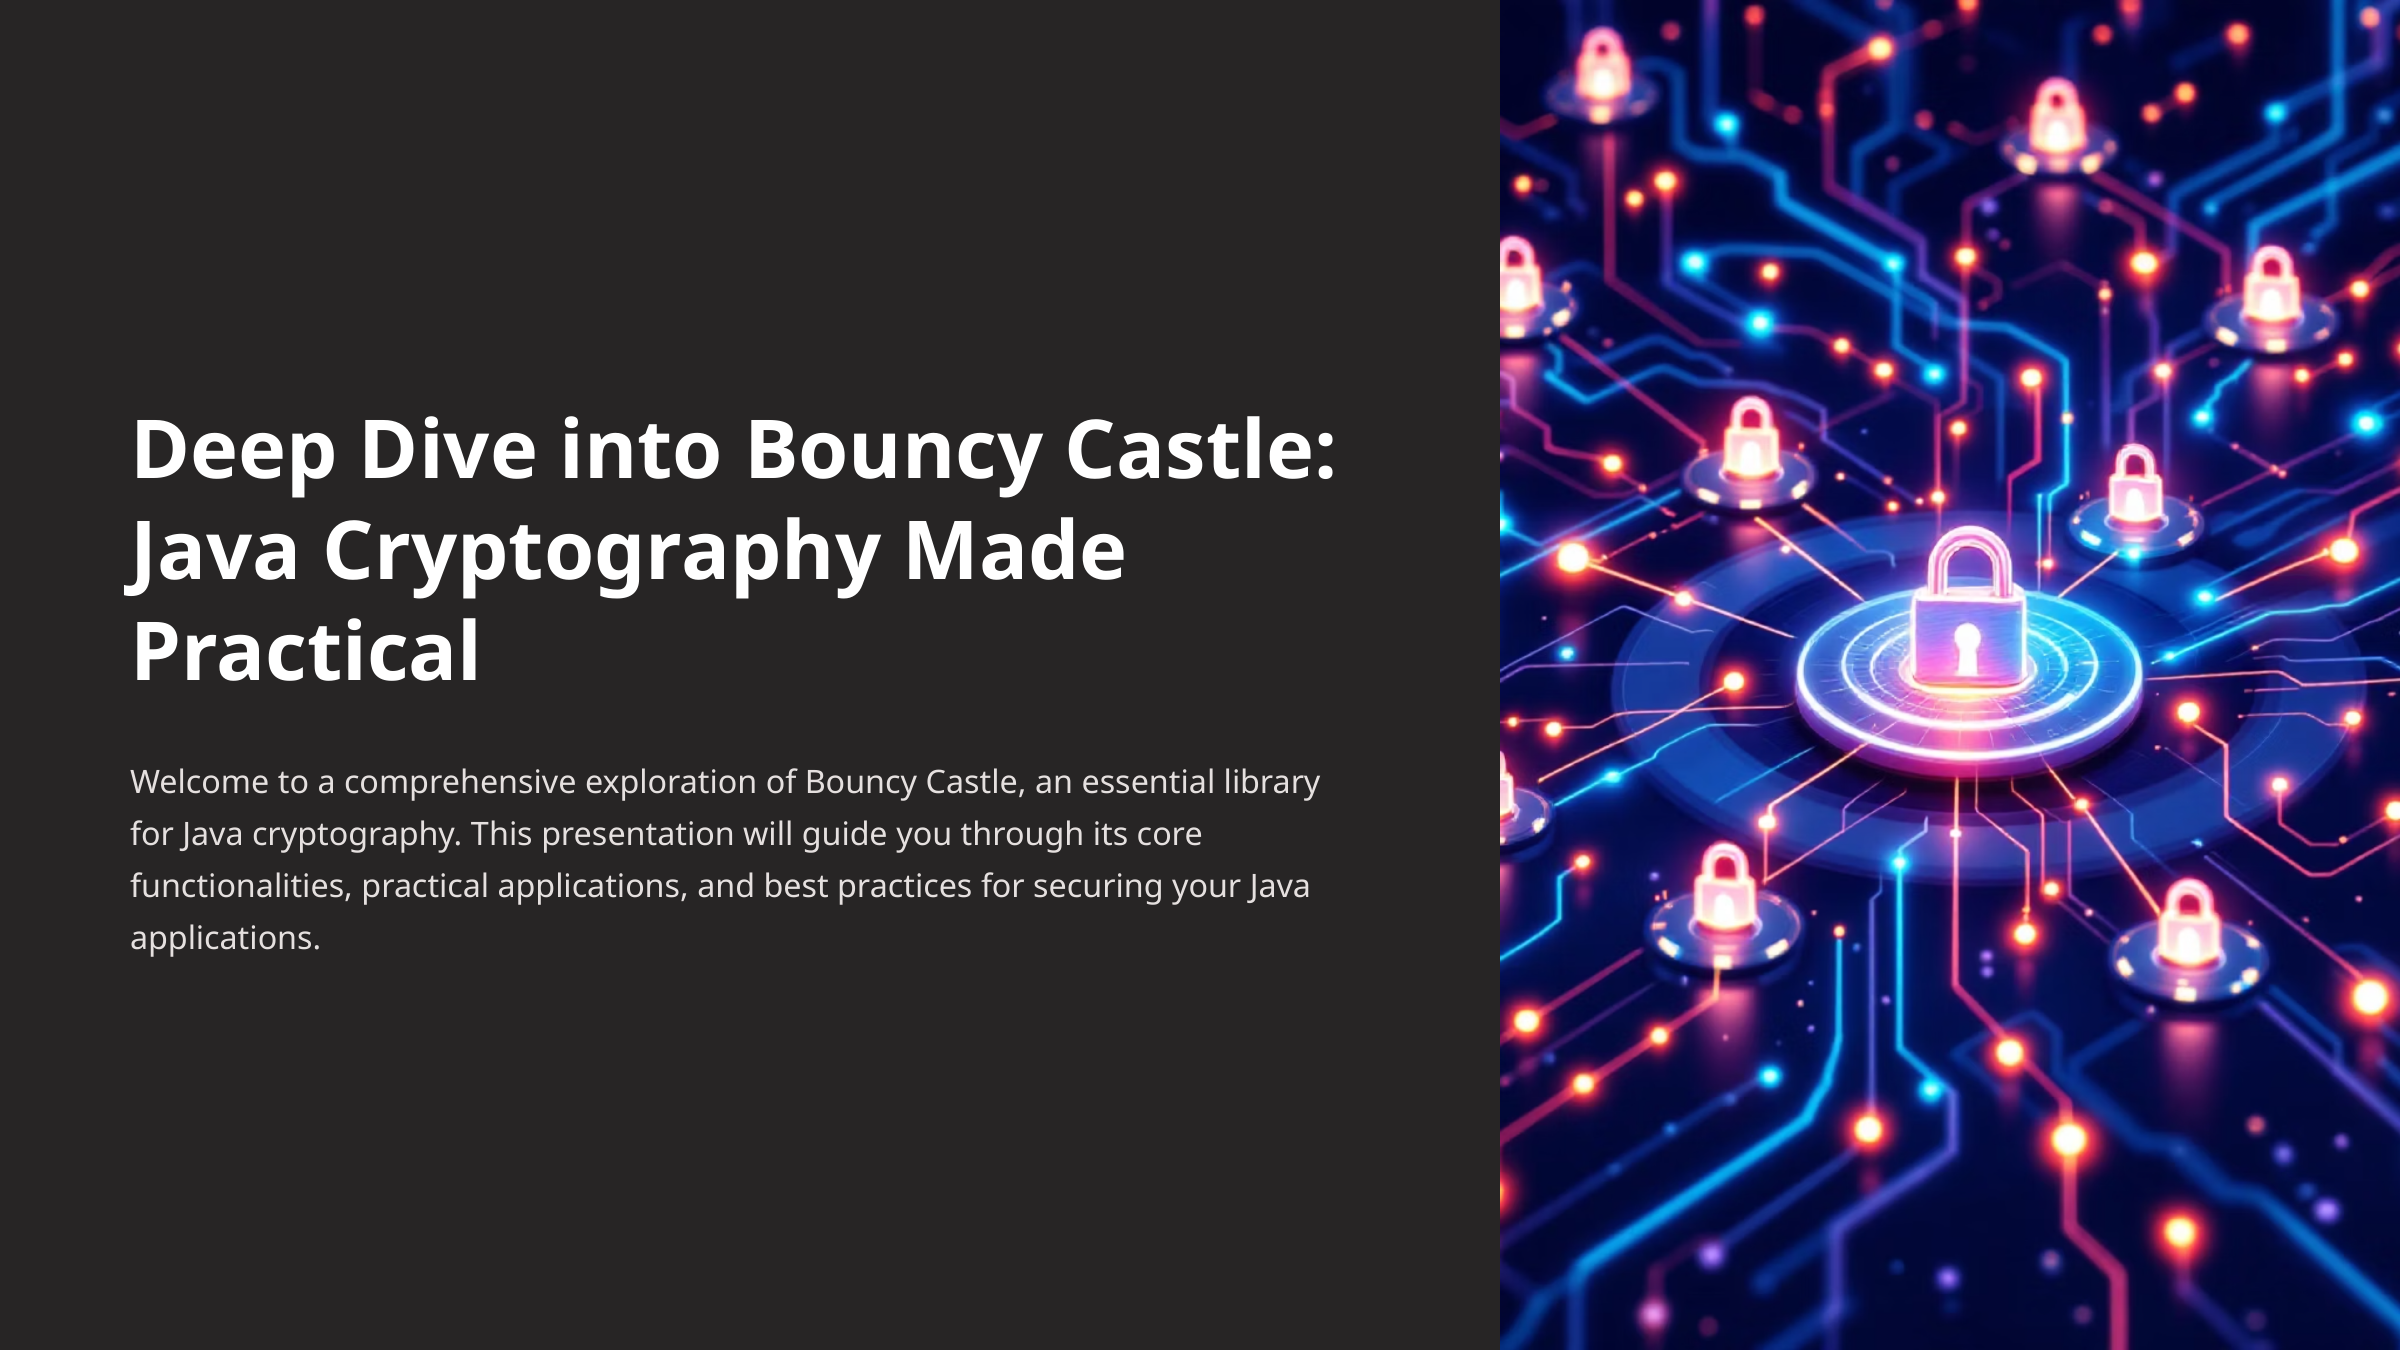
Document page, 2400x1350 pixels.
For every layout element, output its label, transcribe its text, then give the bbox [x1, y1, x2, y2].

text_box Deep Dive into Bouncy Castle: Java Cryptography Made Practical [130, 393, 1370, 699]
text_box Welcome to a comprehensive exploration of Bouncy Castle, an essential library for Java cryptography. This presentation will guide you through its core functionalities, practical applications, and best practices for securing your Java applications. [130, 747, 1370, 957]
picture [1499, 0, 2400, 1350]
